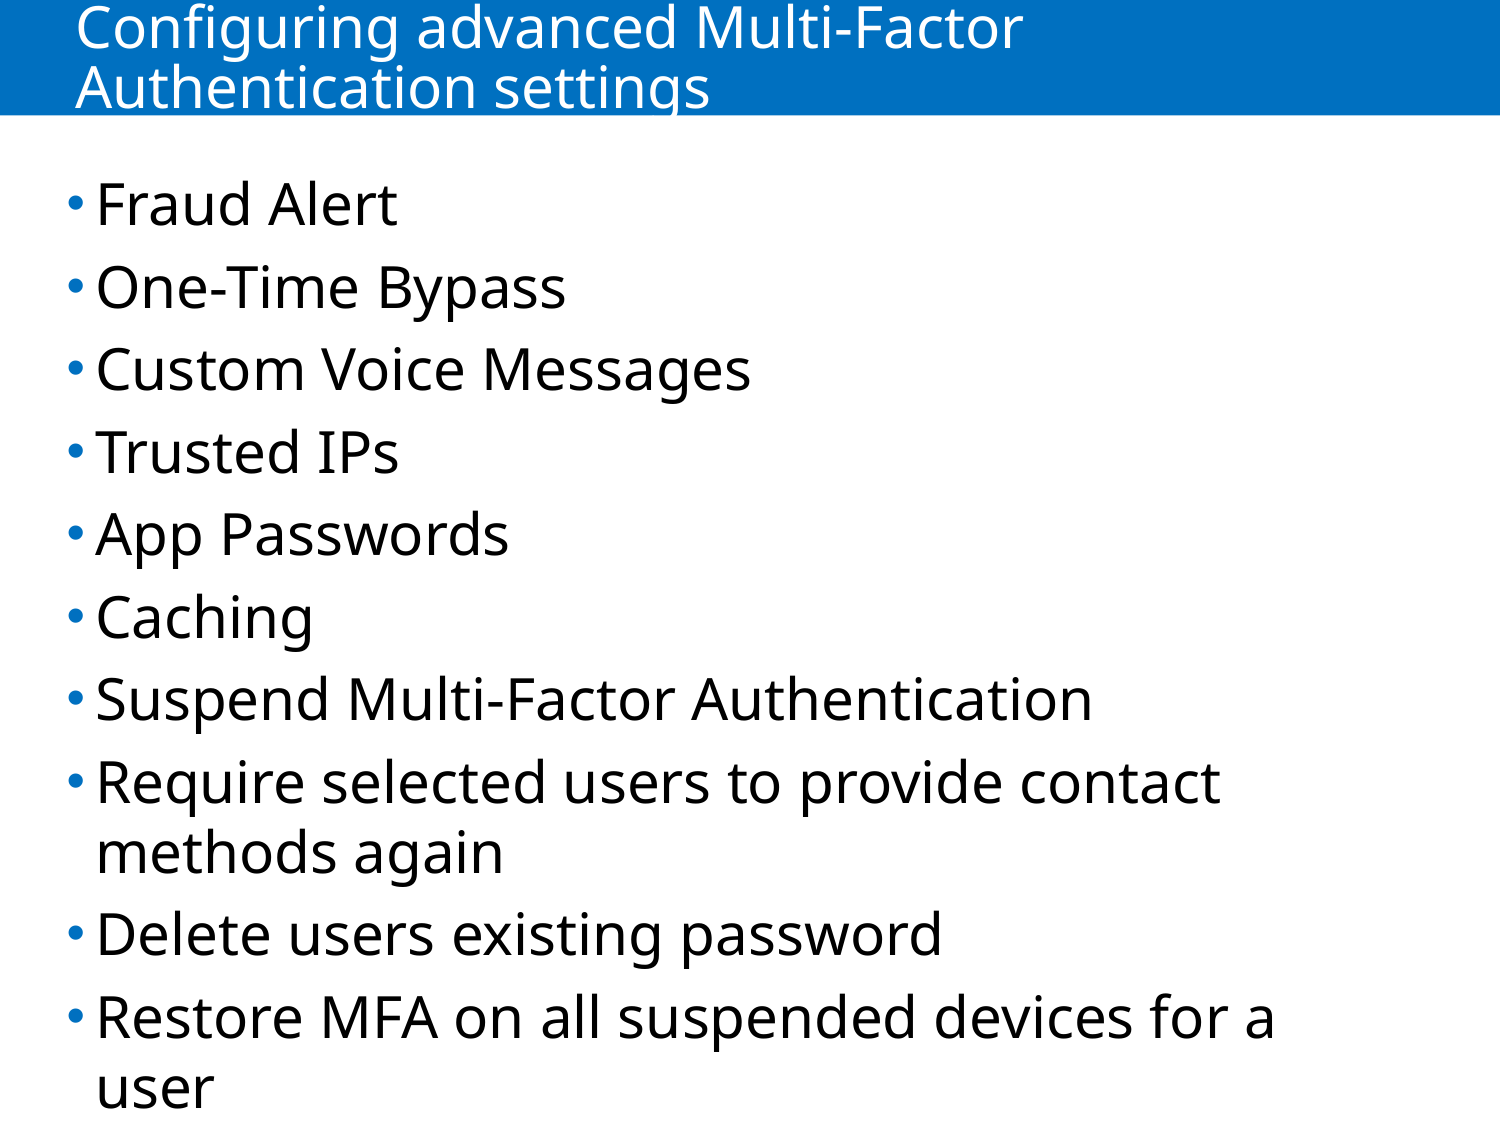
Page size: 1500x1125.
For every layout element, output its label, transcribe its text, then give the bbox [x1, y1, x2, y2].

title Configuring advanced Multi-Factor Authentication settings [75, 0, 1500, 122]
text_box Fraud Alert One-Time Bypass Custom Voice Messages Trusted IPs App Passwords Caching Suspend Multi-Factor Authentication Require selected users to provide contact methods again Delete users existing password Restore MFA on all suspended devices for a user [66, 167, 1399, 1012]
